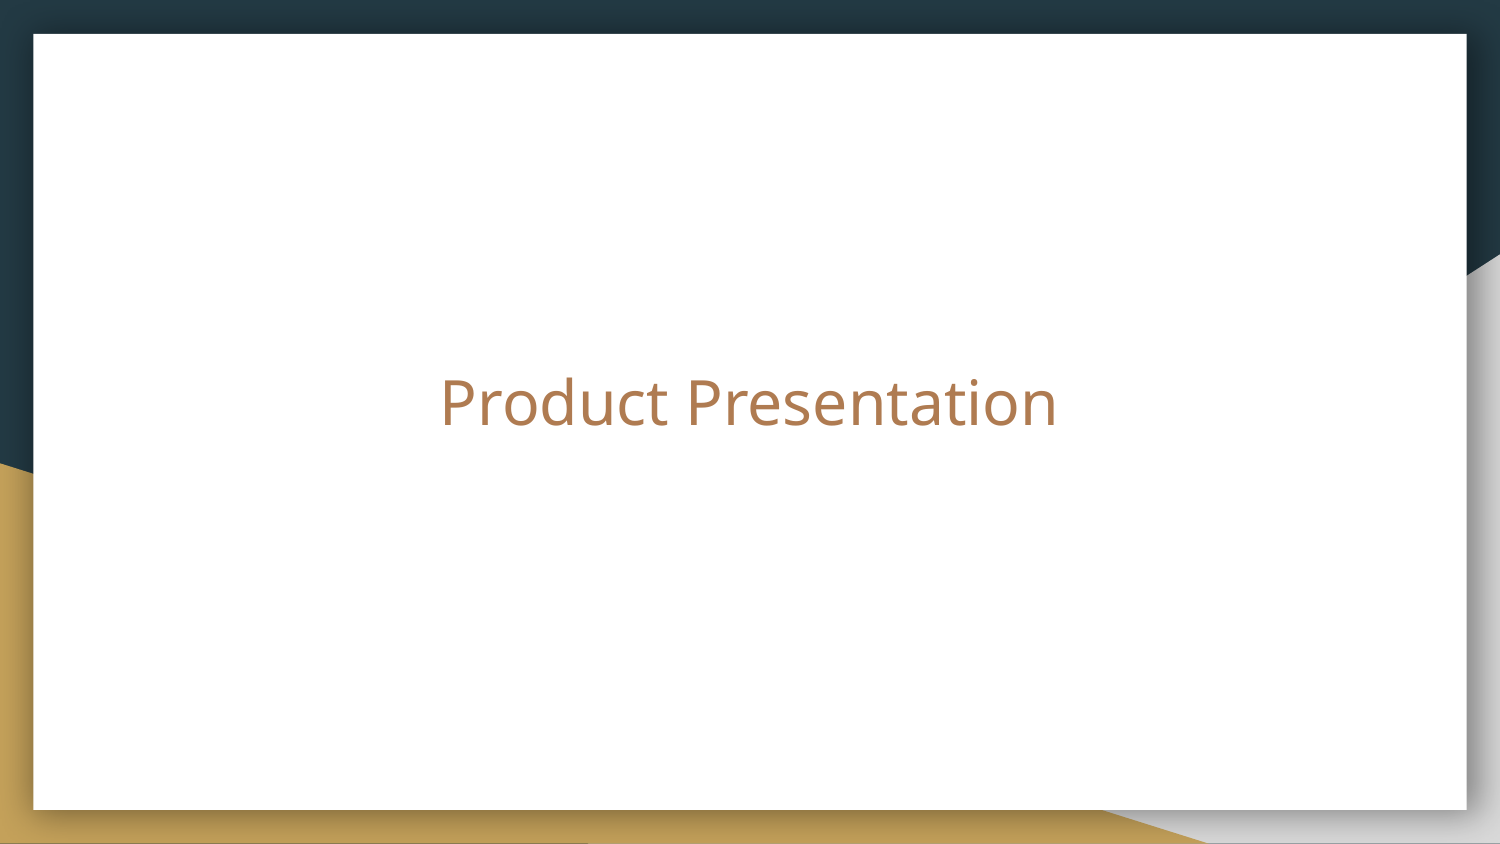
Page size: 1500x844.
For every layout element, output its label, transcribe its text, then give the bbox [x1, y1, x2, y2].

title Product Presentation [381, 343, 1119, 501]
